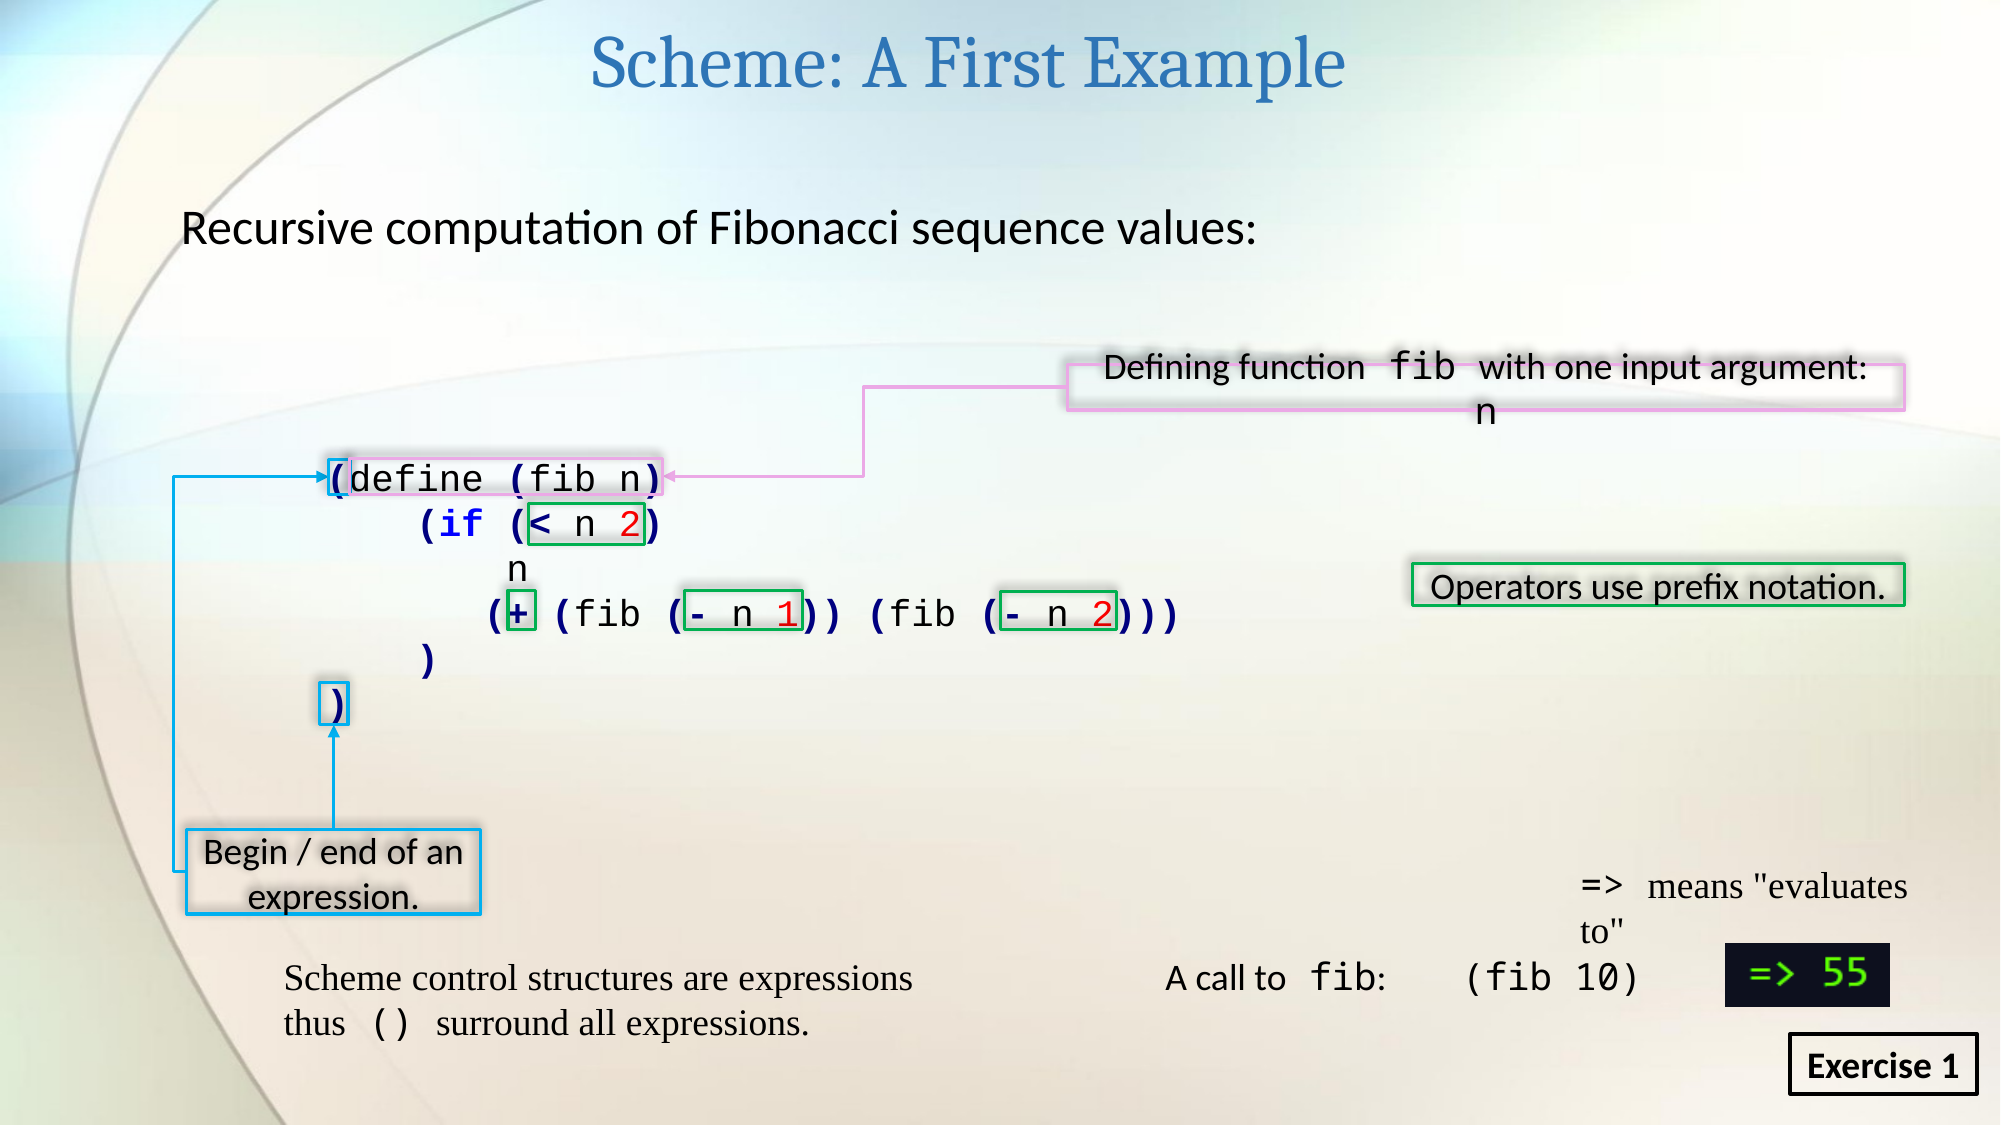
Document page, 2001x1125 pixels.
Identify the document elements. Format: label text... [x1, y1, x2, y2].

text_box A call to fib: [1150, 945, 1410, 1006]
text_box (fib 10) [1447, 945, 1657, 1006]
text_box Scheme: A First Example [77, 11, 1863, 105]
text_box Recursive computation of Fibonacci sequence values: [164, 187, 1275, 262]
text_box Scheme control structures are expressions thus () surround all expressions. [268, 945, 937, 1051]
text_box Exercise 1 [1790, 1034, 1977, 1094]
picture [0, 0, 2001, 1125]
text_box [507, 503, 1906, 631]
text_box => means "evaluates to" [1565, 853, 1977, 959]
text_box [186, 459, 481, 915]
text_box (define (fib n) (if (< n 2) n (+ (fib (- n 1)) (fib (- n 2))) ) ) [485, 498, 1312, 732]
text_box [349, 363, 1906, 495]
